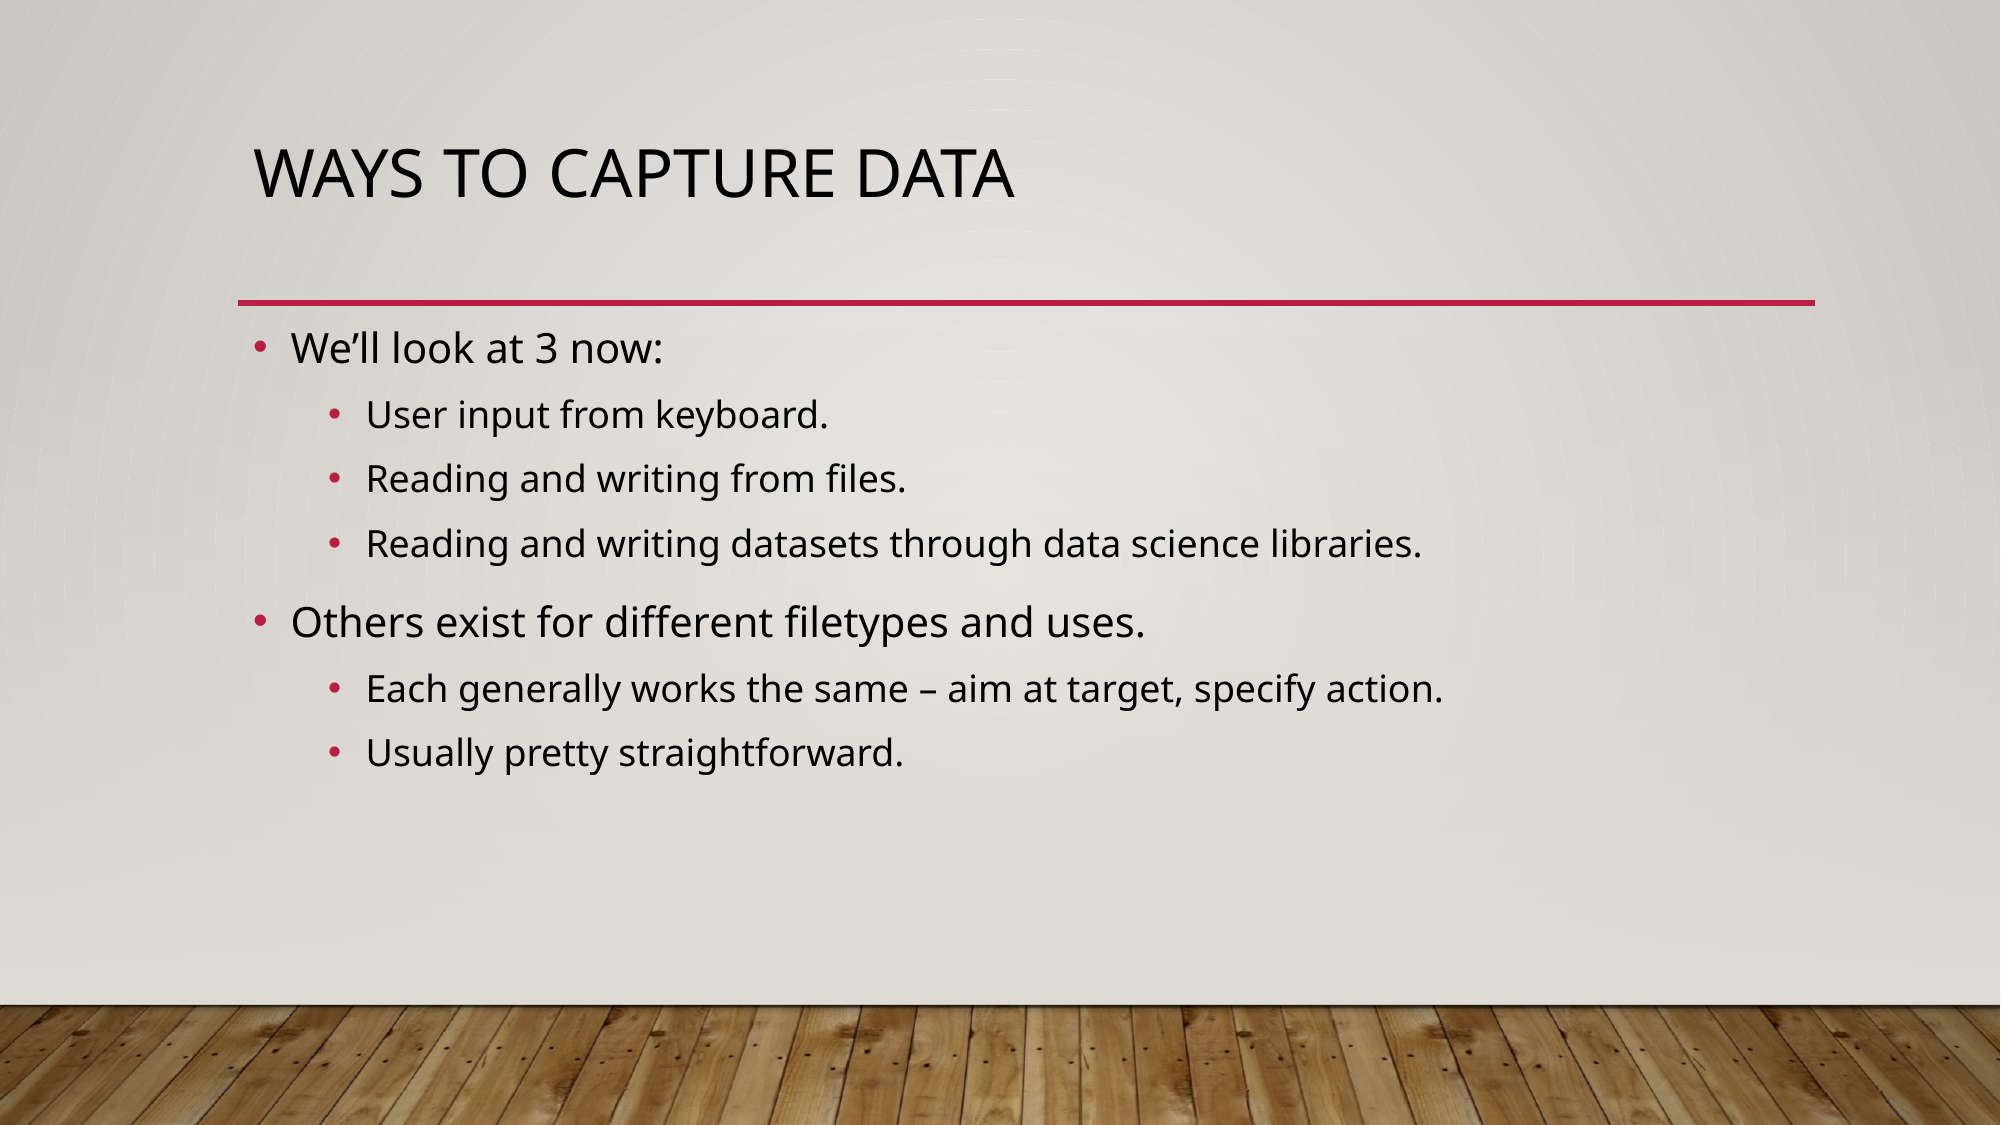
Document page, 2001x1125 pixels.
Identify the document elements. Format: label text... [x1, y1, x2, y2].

title Ways to Capture Data [238, 131, 1814, 304]
list We’ll look at 3 now: User input from keyboard. Reading and writing from files. Reading and writing datasets through data science libraries. Others exist for different filetypes and uses. Each generally works the same – aim at target, specify action. Usually pretty straightforward. [238, 304, 1814, 993]
picture [0, 1005, 2000, 1125]
